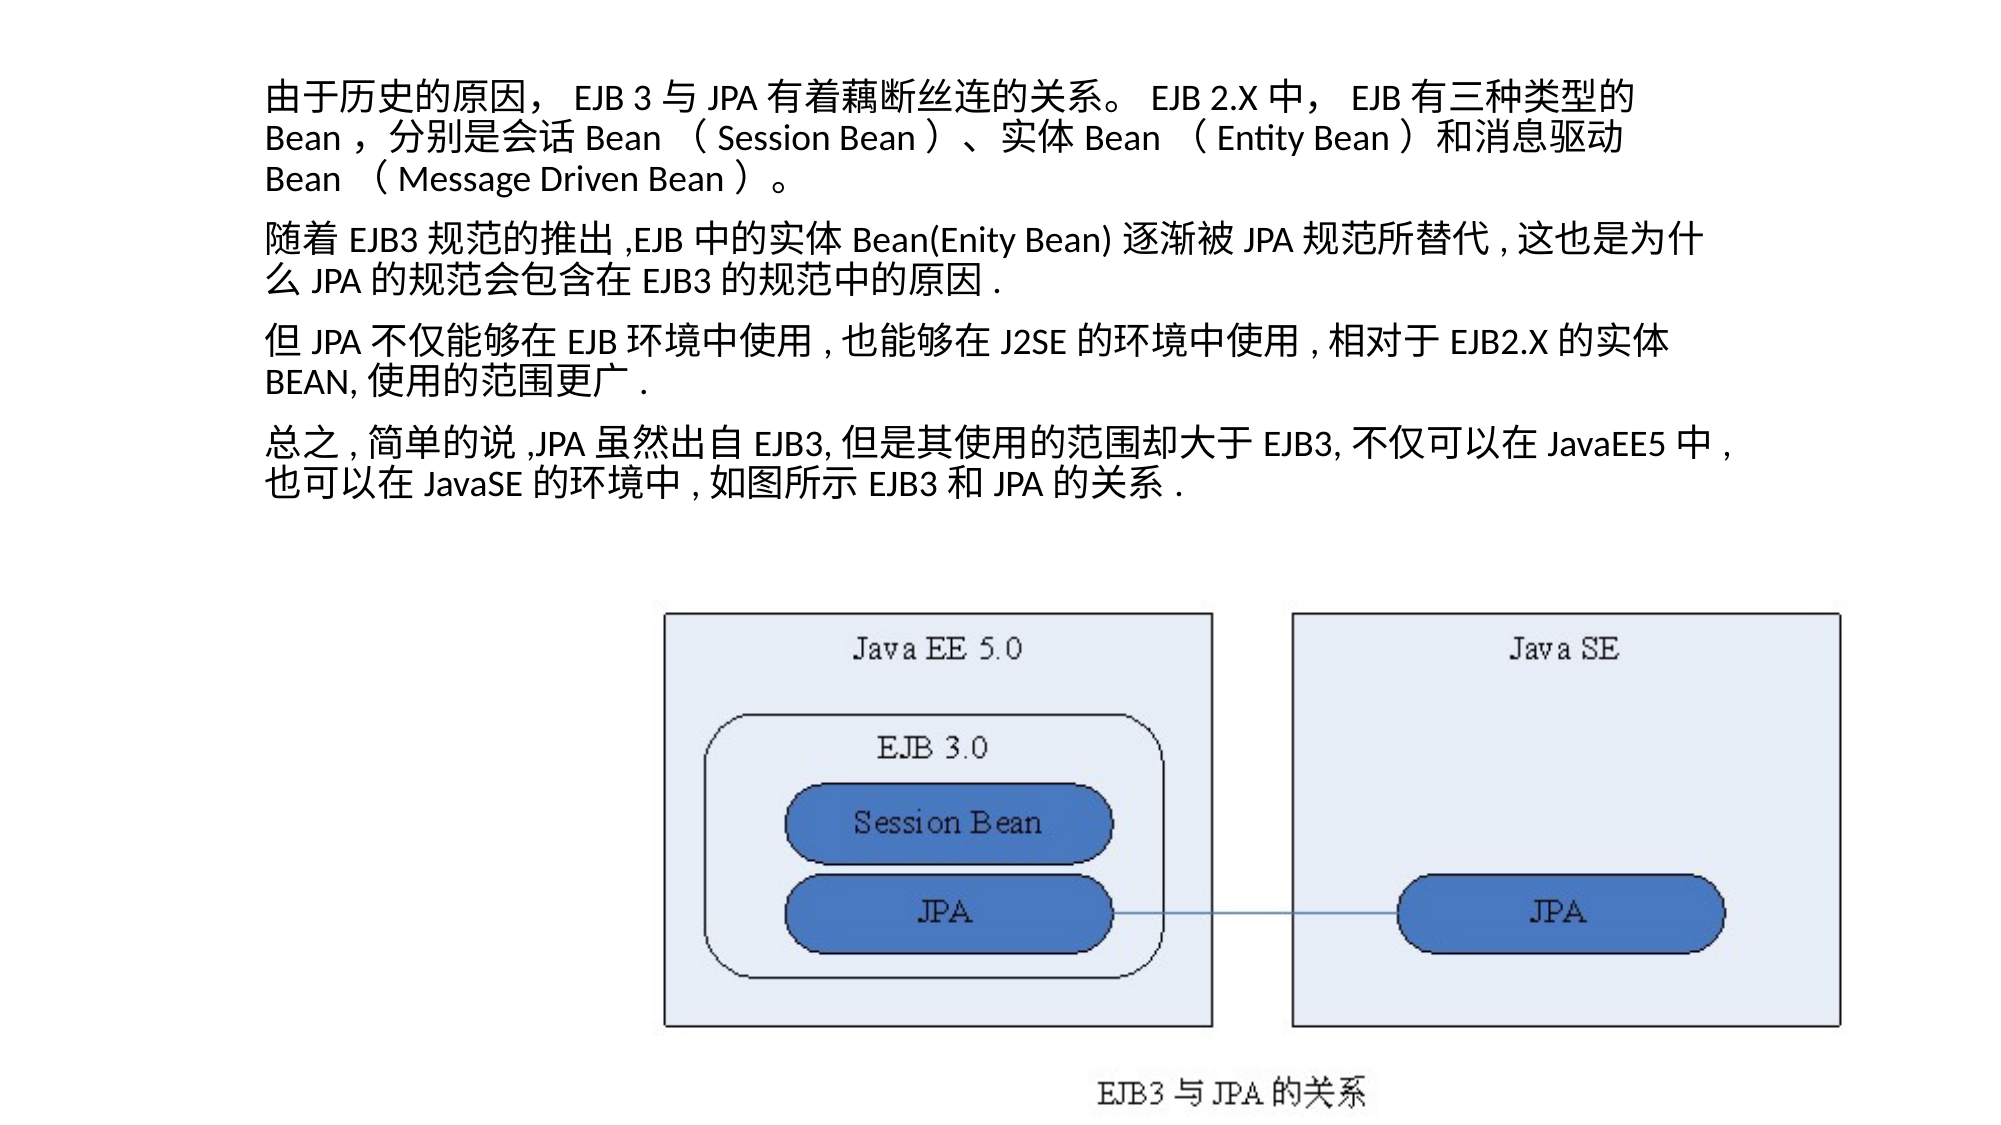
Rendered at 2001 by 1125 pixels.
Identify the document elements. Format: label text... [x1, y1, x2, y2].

subtitle 由于历史的原因，EJB 3与JPA有着藕断丝连的关系。EJB 2.X中，EJB有三种类型的Bean，分别是会话Bean（Session Bean）、实体Bean（Entity Bean）和消息驱动Bean（Message Driven Bean）。 随着EJB3规范的推出,EJB中的实体Bean(Enity Bean)逐渐被JPA规范所替代,这也是为什么JPA的规范会包含在EJB3的规范中的原因. 但JPA不仅能够在EJB环境中使用,也能够在J2SE的环境中使用,相对于EJB2.X的实体BEAN,使用的范围更广. 总之,简单的说,JPA虽然出自EJB3,但是其使用的范围却大于EJB3,不仅可以在JavaEE5中,也可以在JavaSE的环境中,如图所示EJB3和JPA的关系. [249, 70, 1750, 1077]
picture [652, 599, 1850, 1125]
